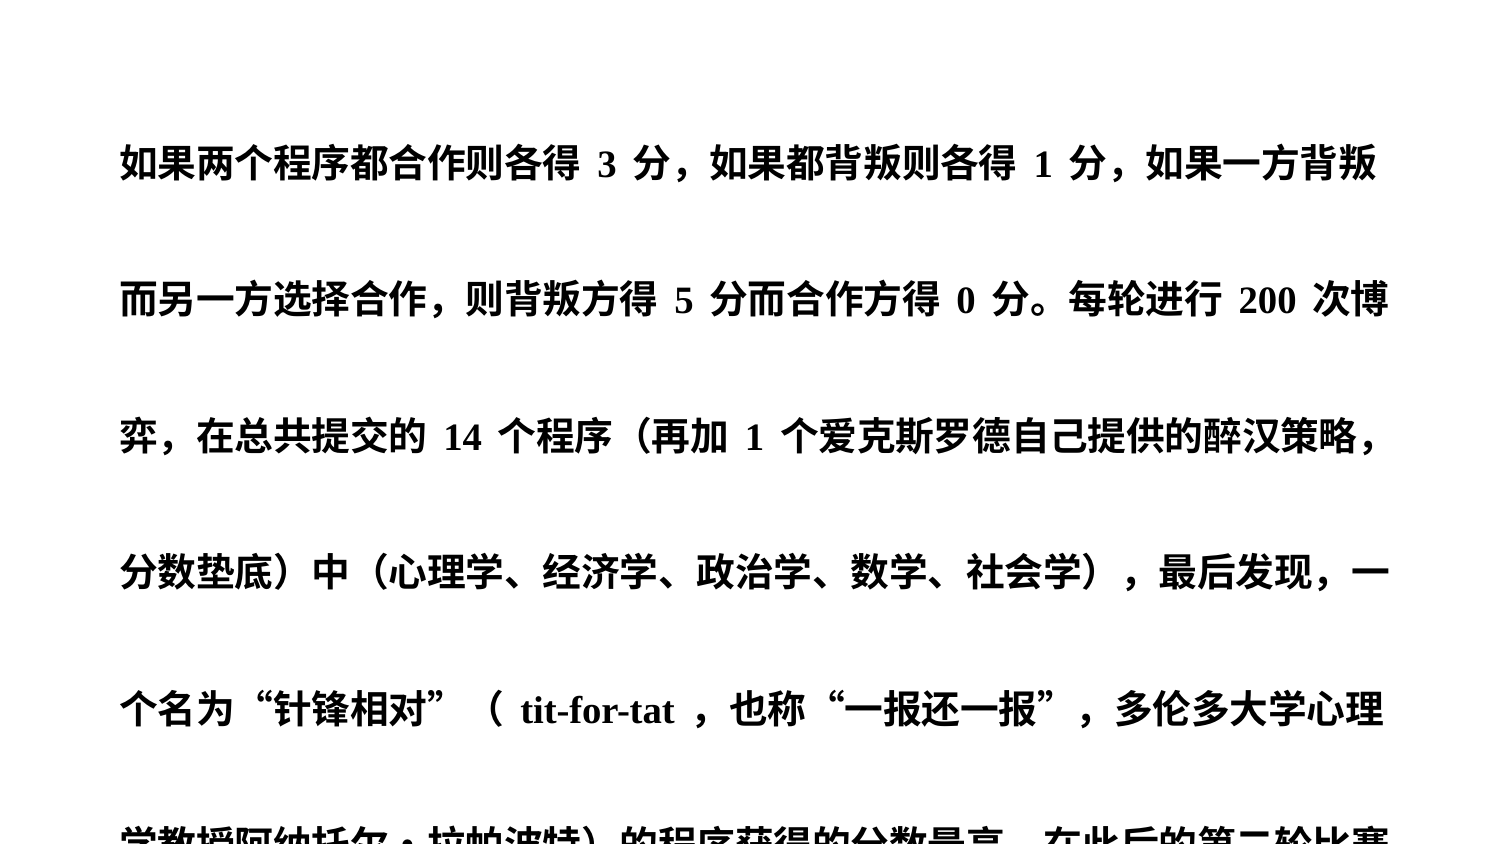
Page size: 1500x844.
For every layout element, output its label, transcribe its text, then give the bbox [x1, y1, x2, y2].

list 如果两个程序都合作则各得3分，如果都背叛则各得1分，如果一方背叛而另一方选择合作，则背叛方得5分而合作方得0分。每轮进行200次博弈，在总共提交的14个程序（再加1个爱克斯罗德自己提供的醉汉策略，分数垫底）中（心理学、经济学、政治学、数学、社会学），最后发现，一个名为“针锋相对”（tit-for-tat，也称“一报还一报”，多伦多大学心理学教授阿纳托尔•拉帕波特）的程序获得的分数最高。在此后的第二轮比赛中，62个来自不同6个国家的程序的角逐中，“针锋相对”依然稳获胜利）。 [29, 41, 1424, 844]
